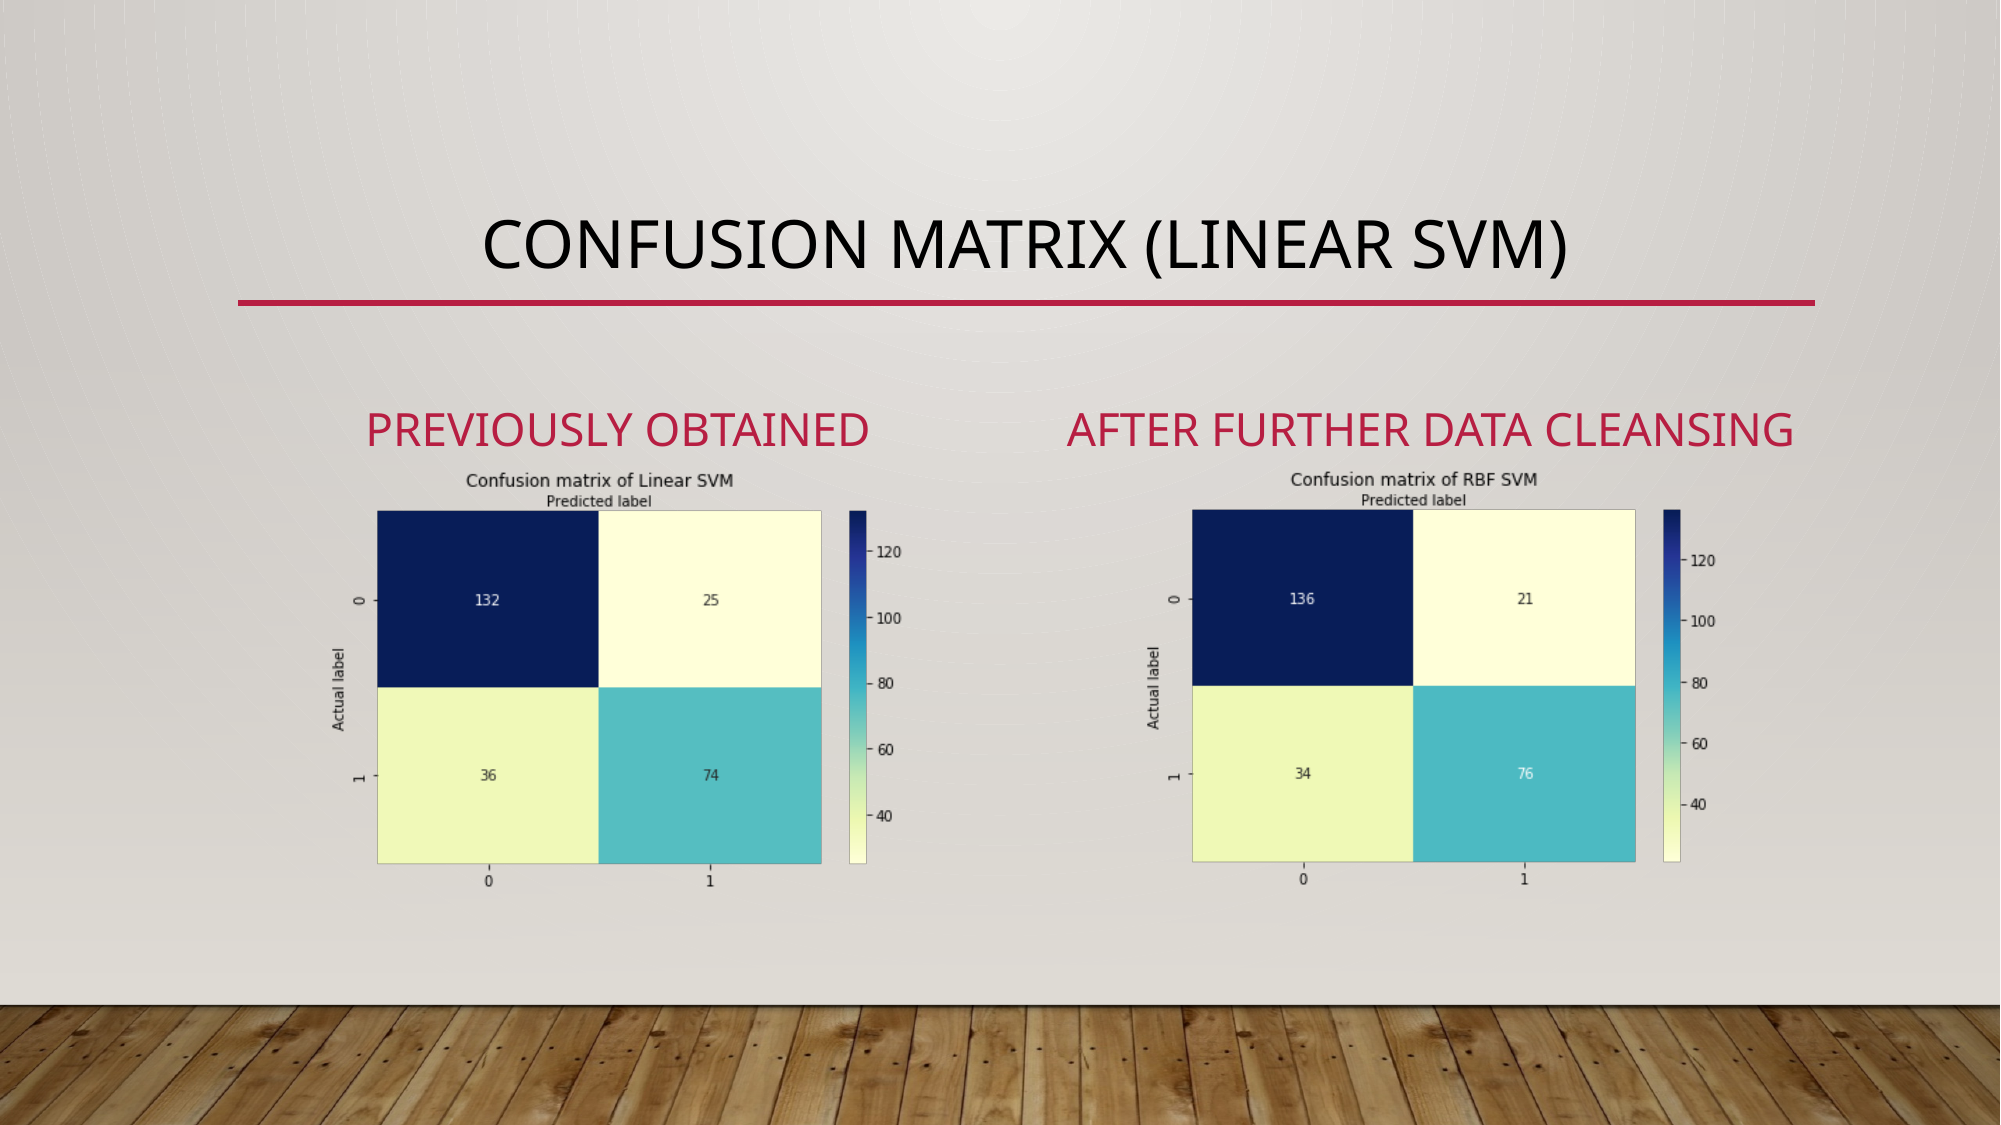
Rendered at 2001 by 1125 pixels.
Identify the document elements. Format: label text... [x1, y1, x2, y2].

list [323, 463, 914, 898]
title confusion matrix (Linear SVM) [237, 131, 1814, 306]
list Previously obtained [237, 331, 1000, 463]
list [1138, 462, 1727, 896]
picture [0, 1005, 2000, 1125]
list After further data cleansing [1051, 331, 1814, 464]
